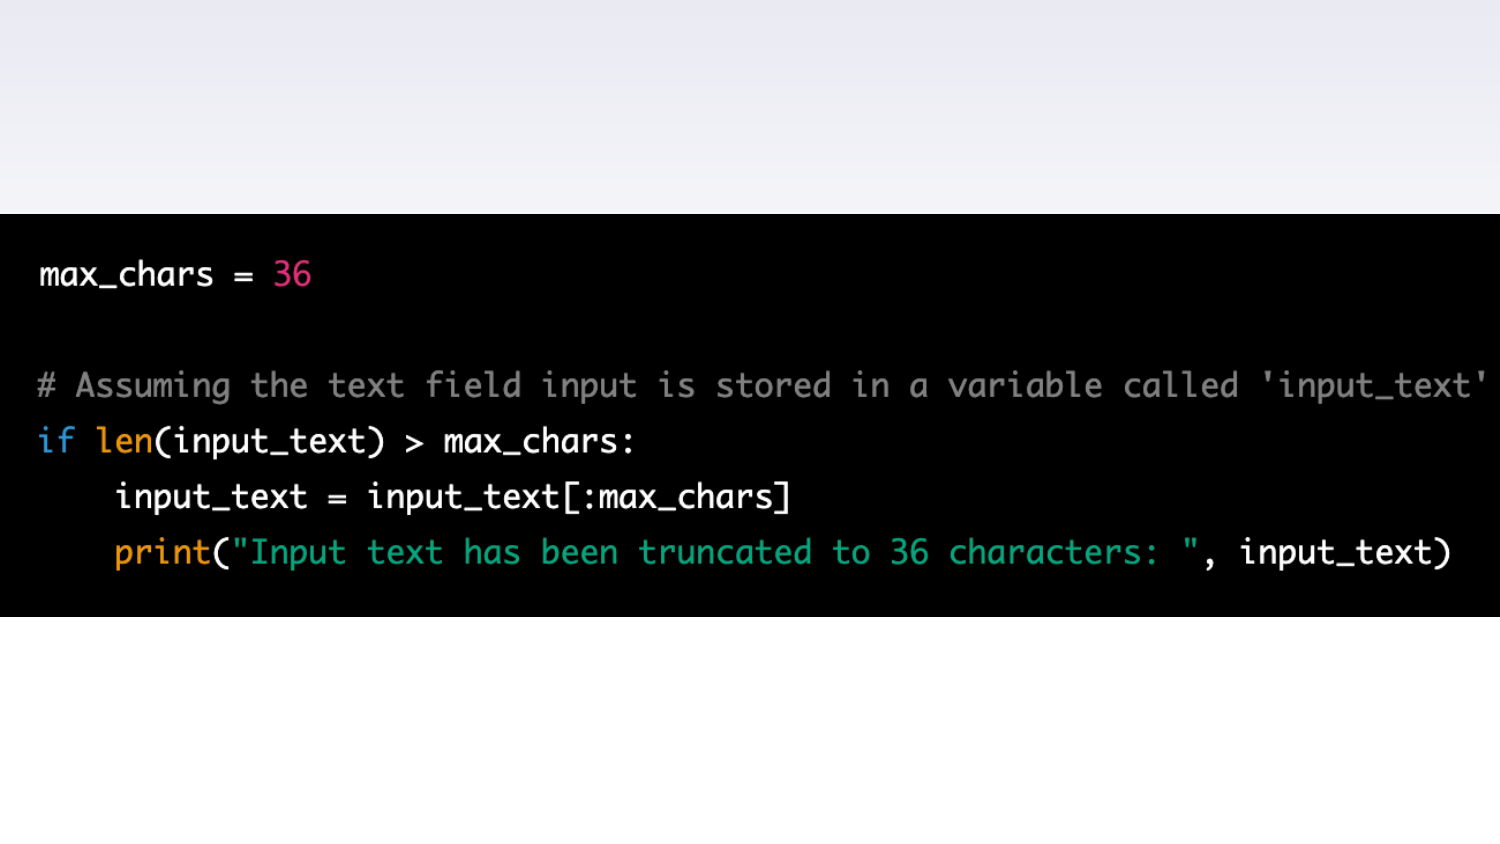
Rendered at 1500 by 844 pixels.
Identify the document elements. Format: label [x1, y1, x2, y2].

picture [0, 214, 1500, 617]
